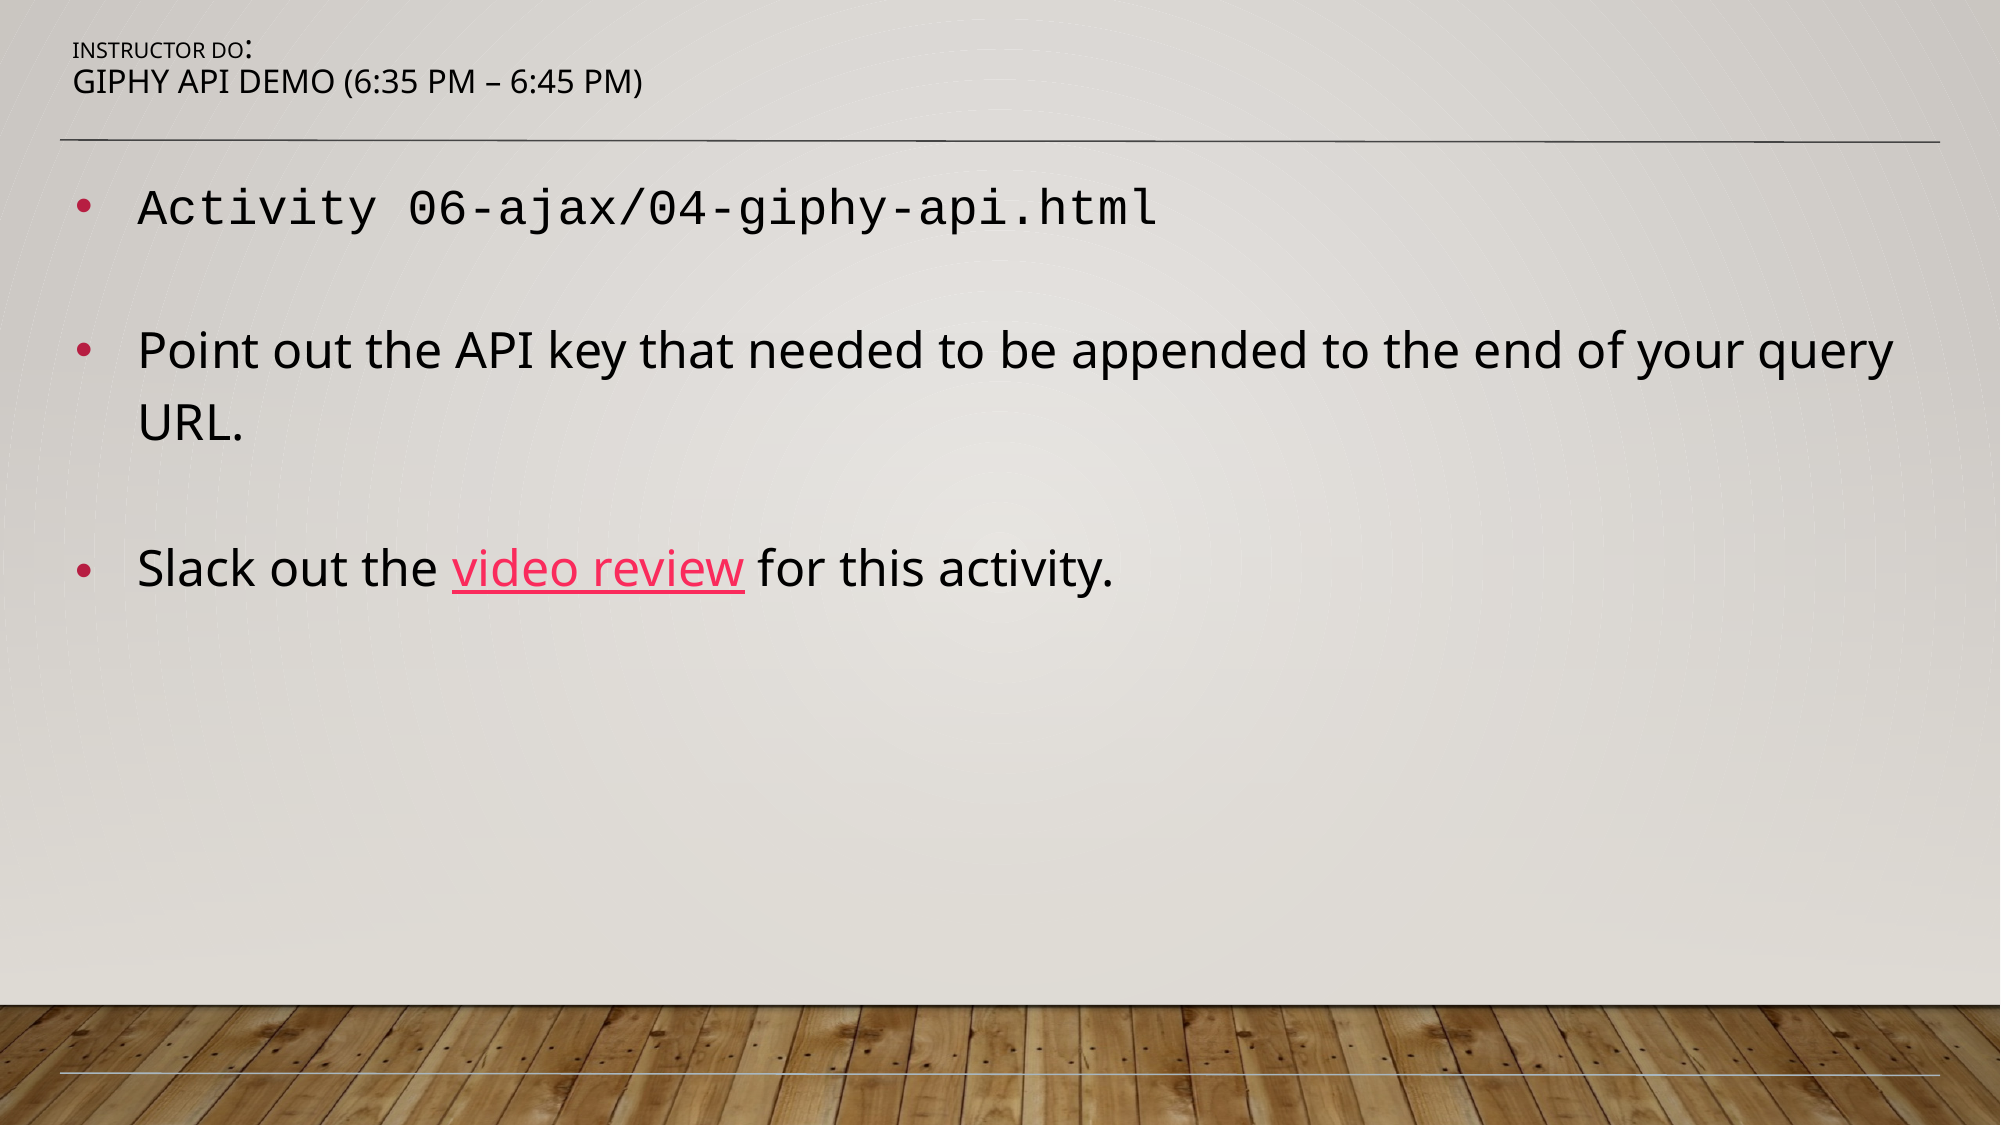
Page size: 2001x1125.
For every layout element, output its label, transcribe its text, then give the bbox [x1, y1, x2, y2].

picture [0, 1005, 2000, 1125]
title Instructor Do: Giphy API Demo (6:35 PM – 6:45 PM) [0, 0, 2000, 117]
subtitle Activity 06-ajax/04-giphy-api.html Point out the API key that needed to be appended to the end of your query URL. Slack out the video review for this activity. [0, 147, 2000, 228]
